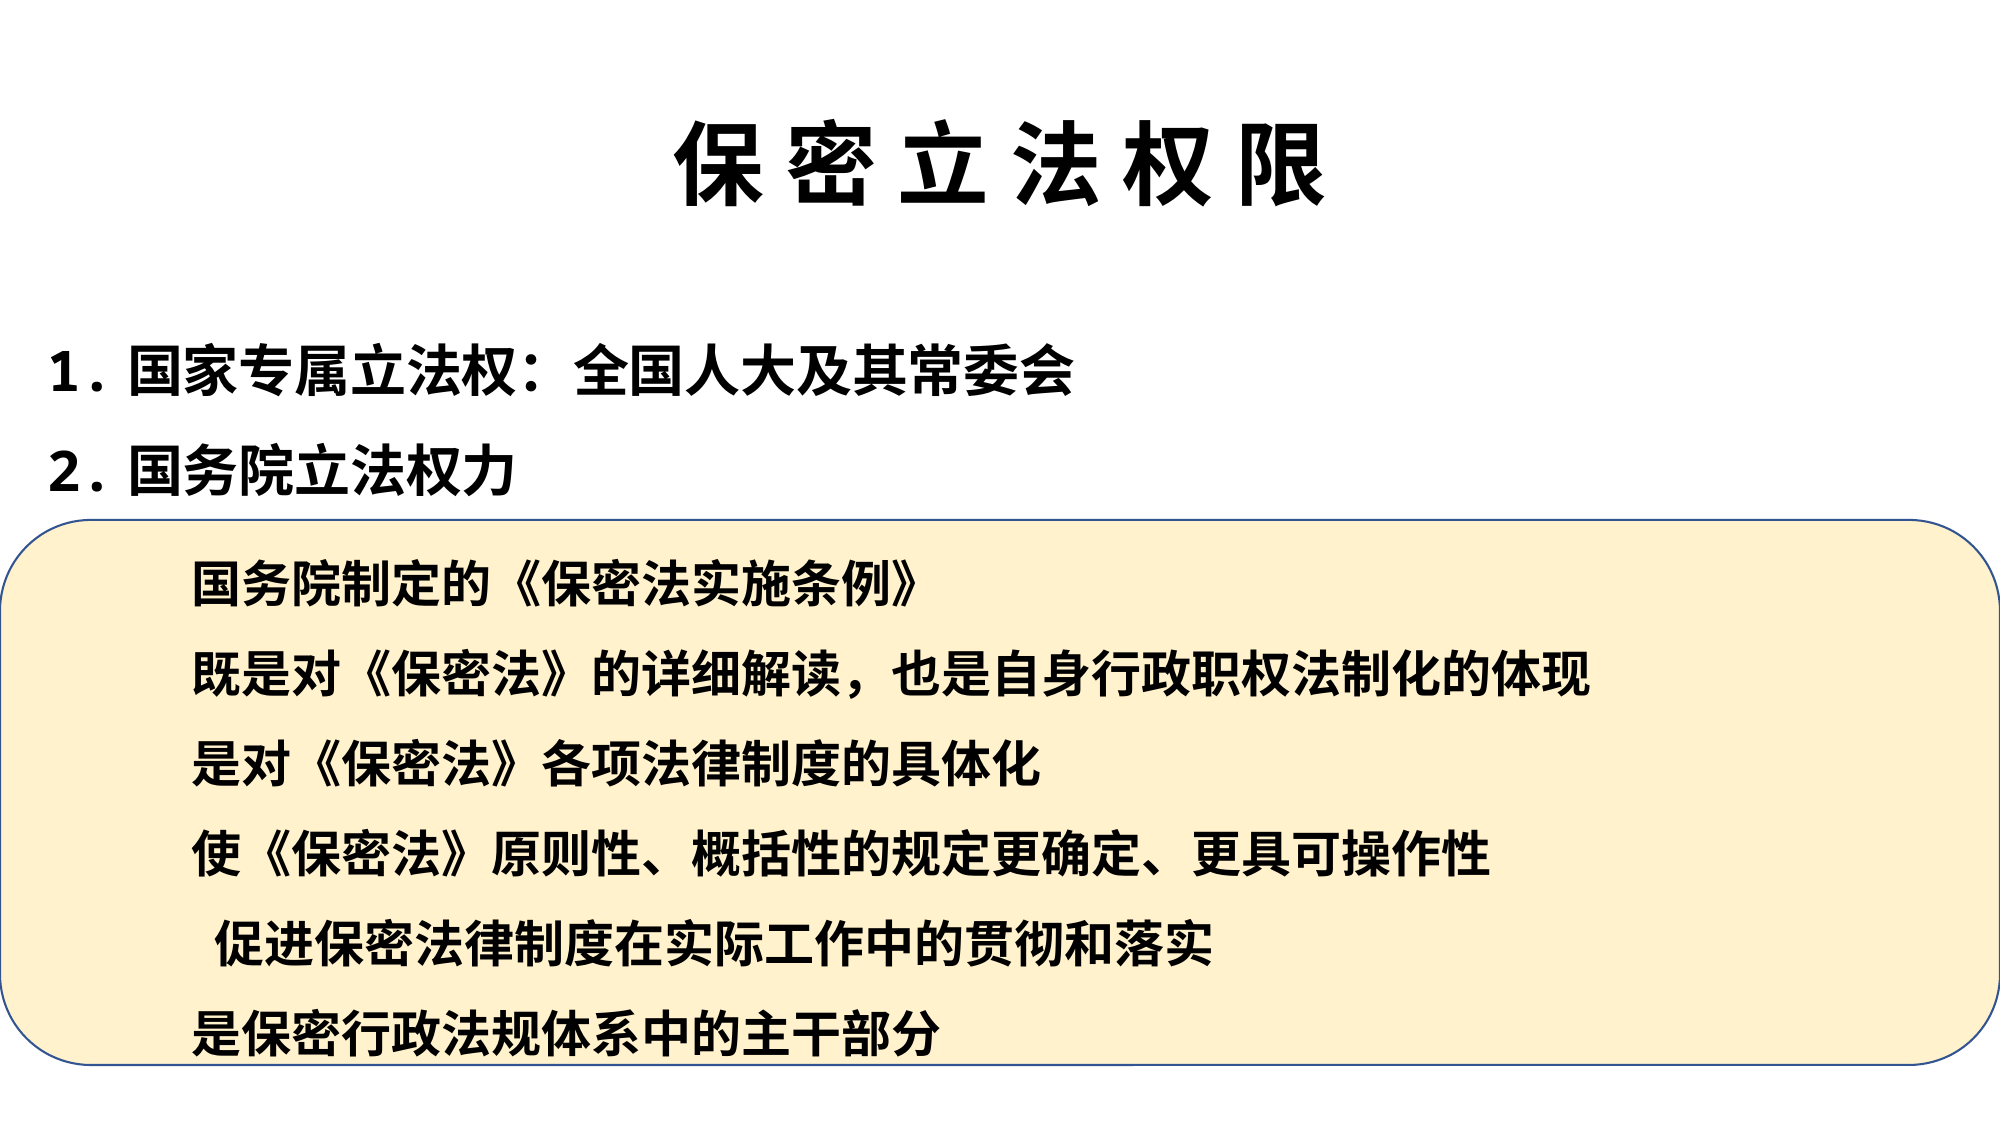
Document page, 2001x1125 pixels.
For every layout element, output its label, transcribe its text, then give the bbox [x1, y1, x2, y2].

title 保 密 立 法 权 限 [137, 59, 1863, 278]
list 1.国家专属立法权：全国人大及其常委会 2.国务院立法权力 3.国家保密局及其他国务院所属机关立法权力 4.地方权力机关、行政机关的立法权 (1)省、自治区、直辖市的人民代表大会及其常务委员会 地方性保密法规 (2)较大的市的人民代表大会及其常务委员会 地方性保密法规 (3)省、自治区、直辖市和较大的市的人民政府 保密规章 [32, 994, 2000, 1085]
text_box 国务院制定的《保密法实施条例》 既是对《保密法》的详细解读，也是自身行政职权法制化的体现 是对《保密法》各项法律制度的具体化 使《保密法》原则性、概括性的规定更确定、更具可操作性 促进保密法律制度在实际工作中的贯彻和落实 是保密行政法规体系中的主干部分 [0, 518, 2000, 1067]
list 1.国家专属立法权：全国人大及其常委会 2.国务院立法权力 3.国家保密局及其他国务院所属机关立法权力 4.地方权力机关、行政机关的立法权 (1)省、自治区、直辖市的人民代表大会及其常务委员会 地方性保密法规 (2)较大的市的人民代表大会及其常务委员会 地方性保密法规 (3)省、自治区、直辖市和较大的市的人民政府 保密规章 [32, 294, 2000, 591]
